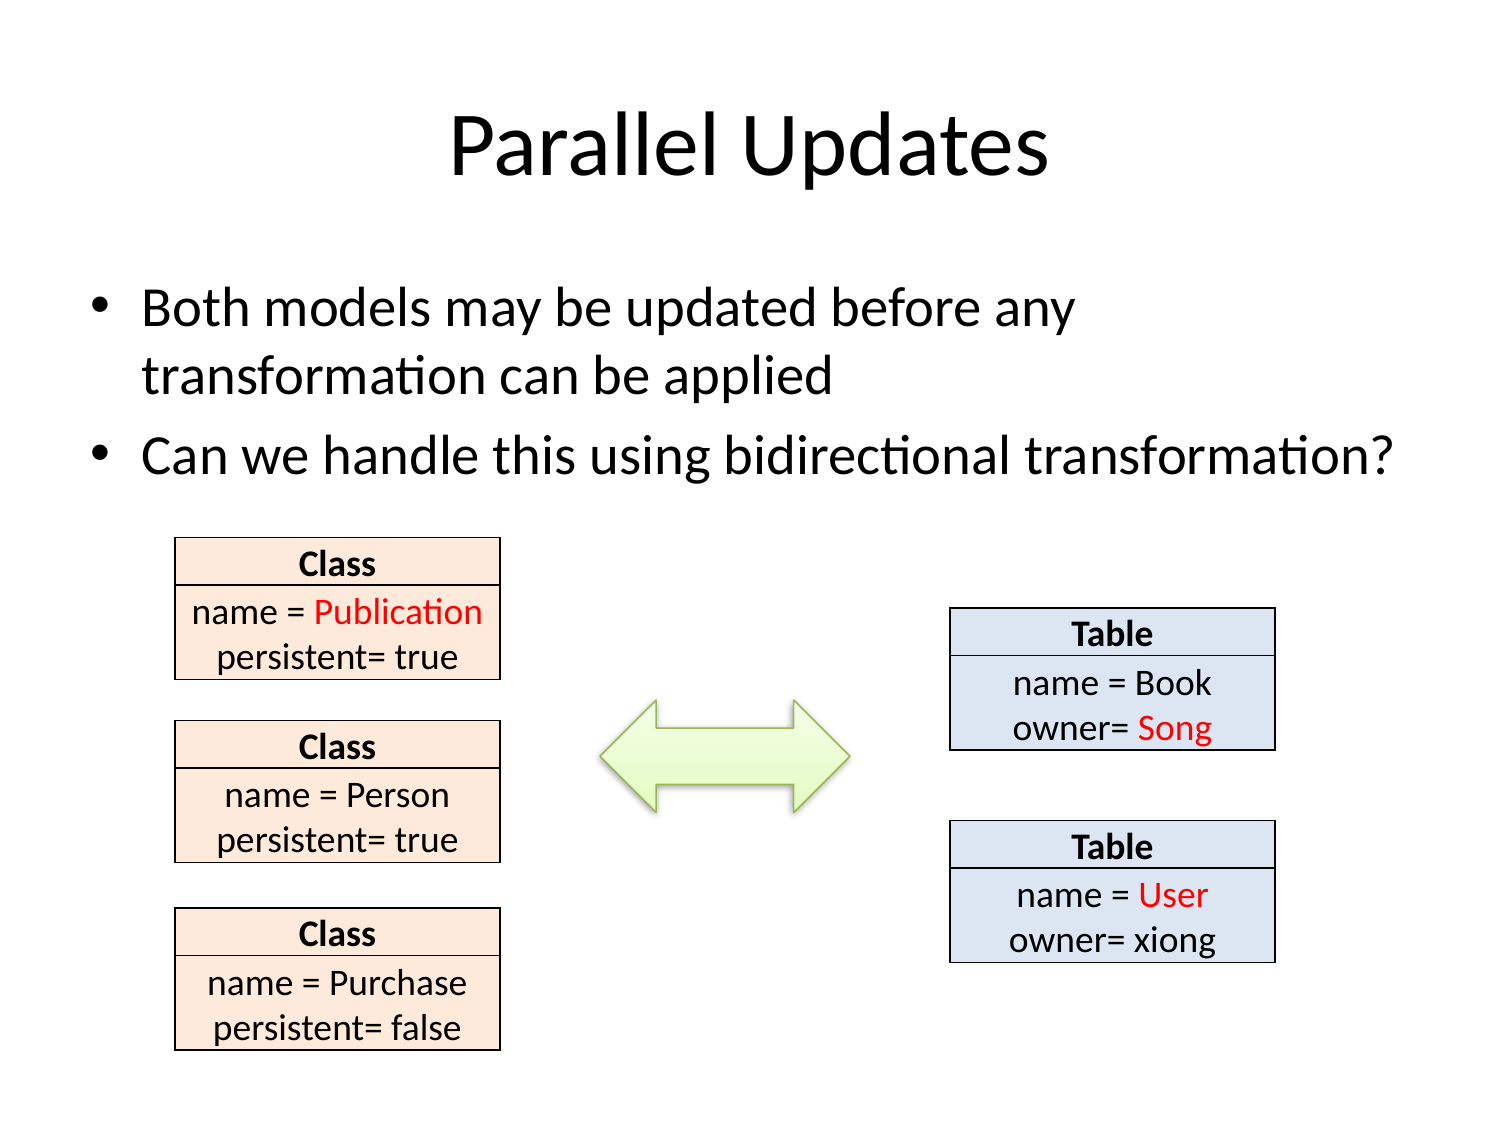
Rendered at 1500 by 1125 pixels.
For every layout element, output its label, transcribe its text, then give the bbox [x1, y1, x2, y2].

list Both models may be updated before any transformation can be applied Can we handle this using bidirectional transformation? [75, 262, 1425, 563]
text_box [599, 699, 851, 814]
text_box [174, 720, 501, 863]
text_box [174, 907, 501, 1051]
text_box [174, 537, 501, 680]
title Parallel Updates [75, 45, 1425, 233]
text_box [949, 607, 1276, 751]
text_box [949, 820, 1276, 963]
